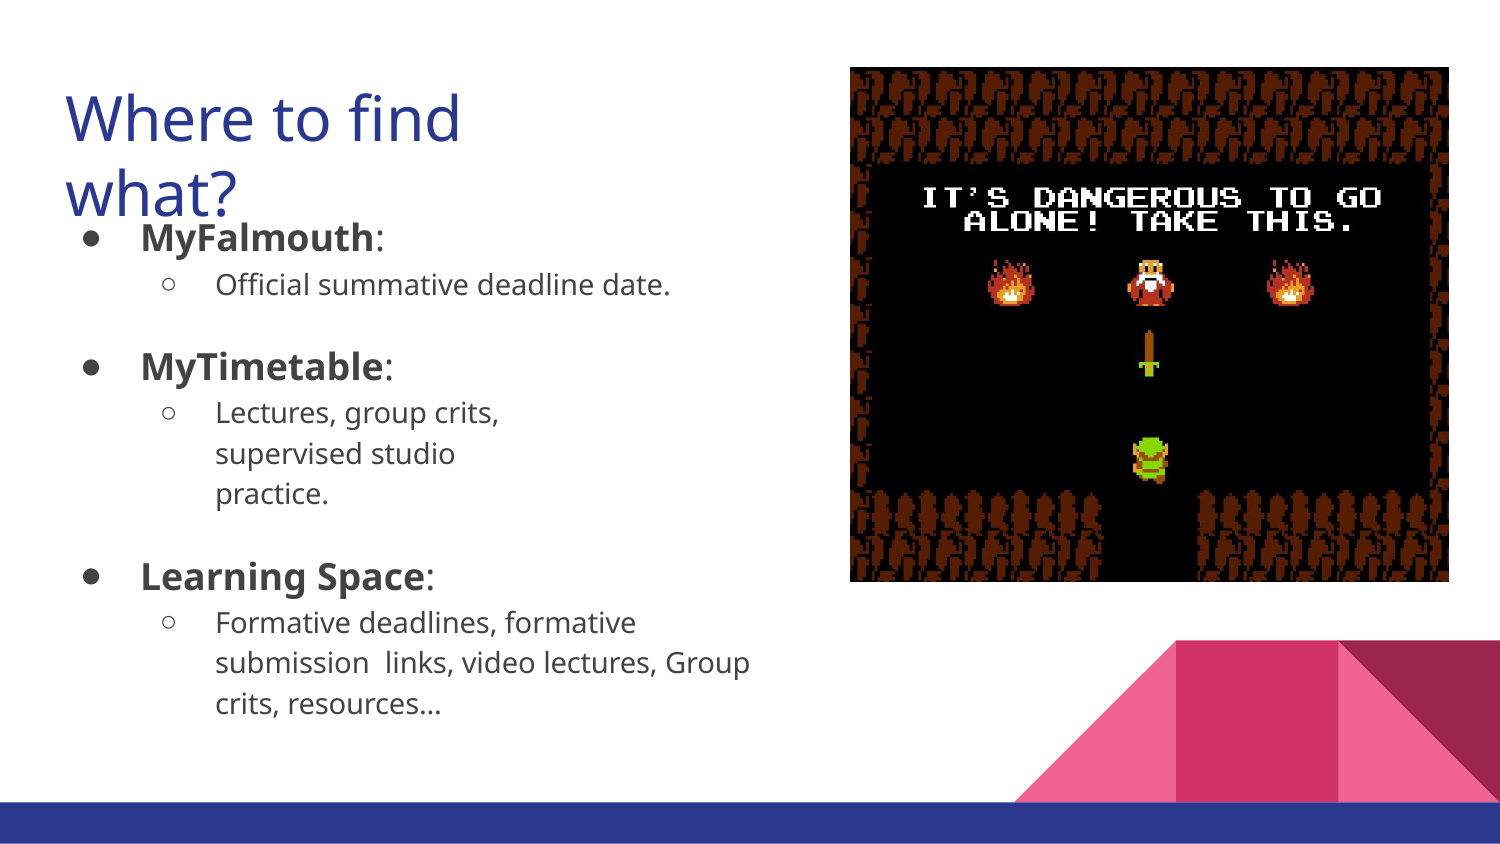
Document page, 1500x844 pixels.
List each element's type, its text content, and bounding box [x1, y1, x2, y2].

picture [850, 66, 1450, 582]
text_box MyFalmouth: Oﬃcial summative deadline date. MyTimetable: Lectures, group crits, supervised studio practice. Learning Space: Formative deadlines, formative submission links, video lectures, Group crits, resources... [77, 203, 790, 721]
title Where to ﬁnd what? [63, 76, 615, 229]
